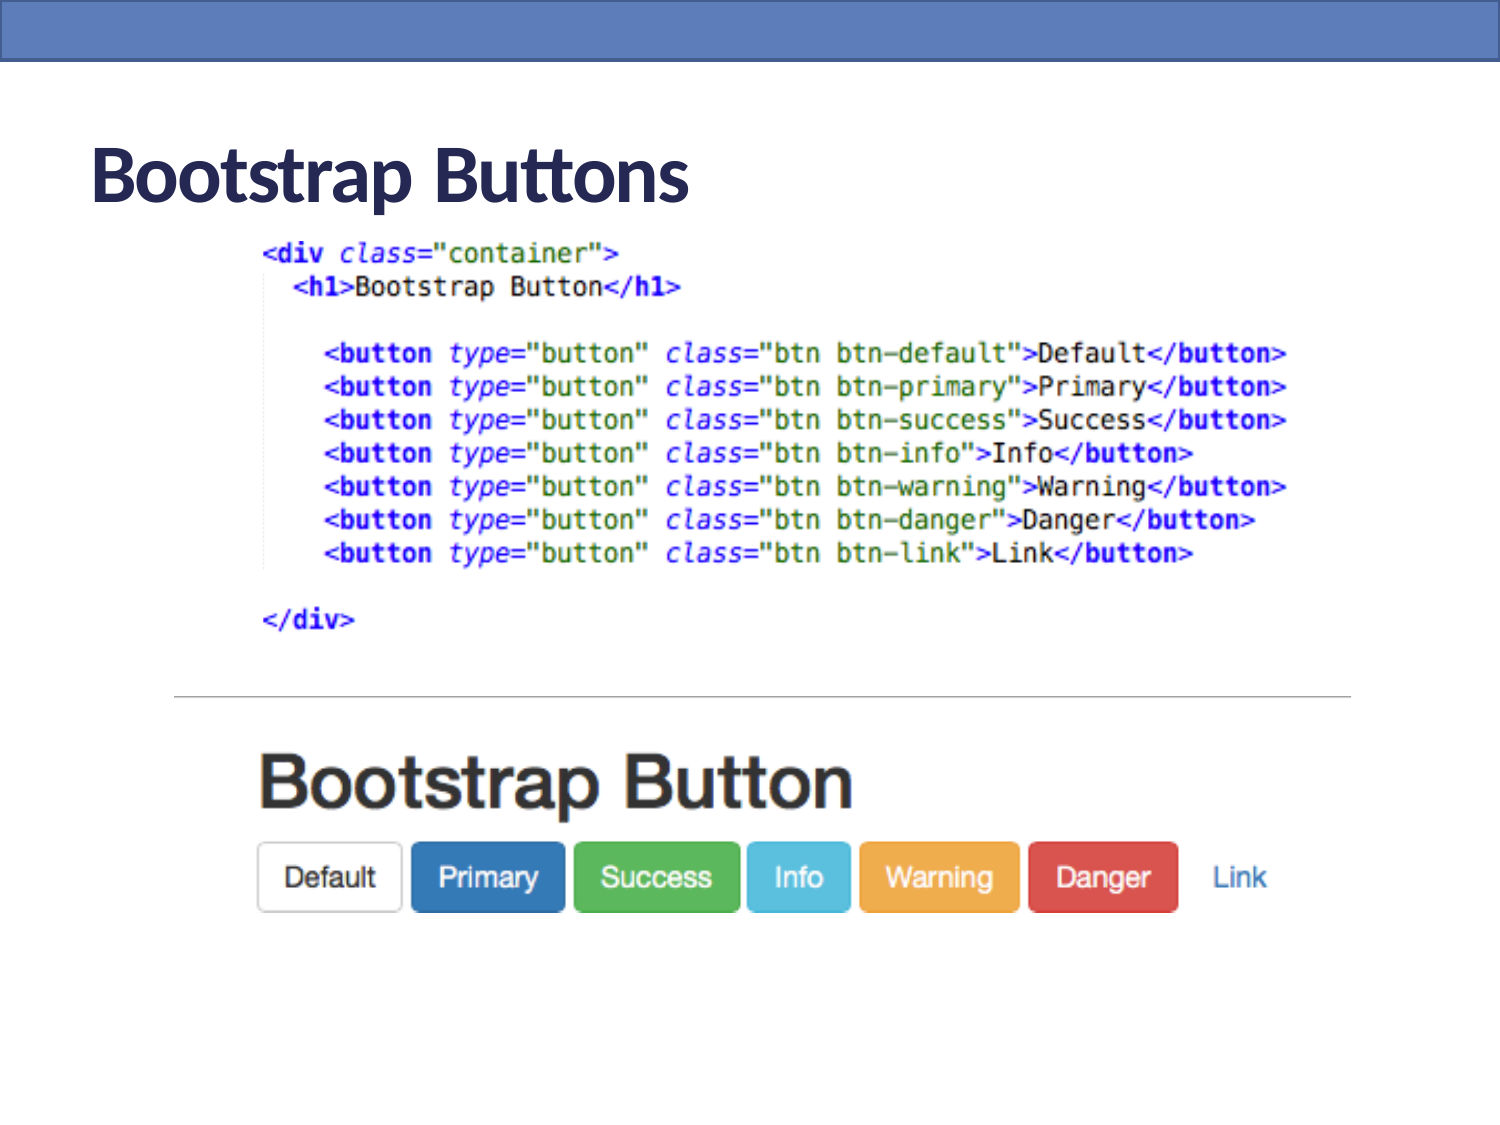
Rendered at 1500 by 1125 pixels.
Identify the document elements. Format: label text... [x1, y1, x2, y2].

text_box Bootstrap Buttons [87, 116, 720, 219]
text_box [262, 241, 1289, 634]
text_box [174, 696, 1352, 913]
